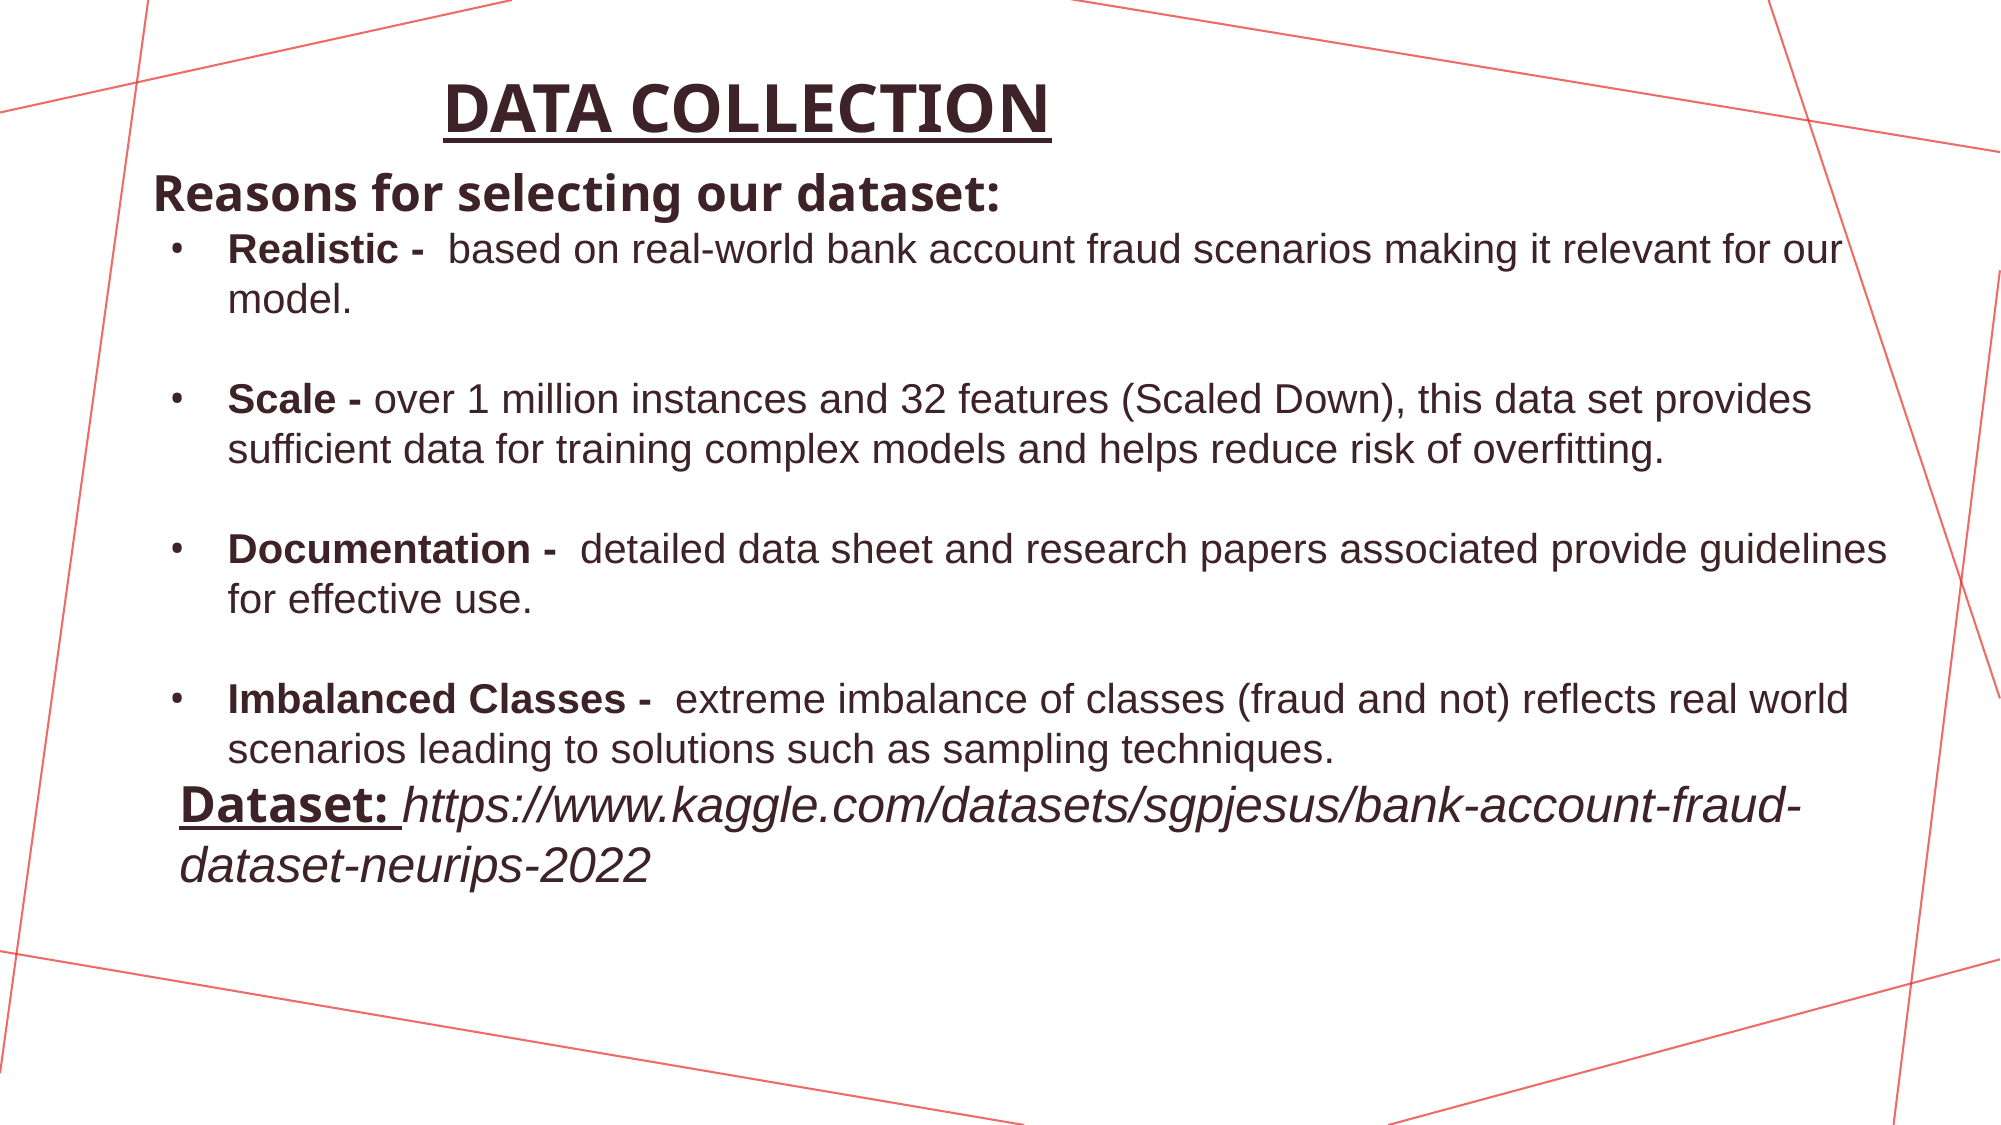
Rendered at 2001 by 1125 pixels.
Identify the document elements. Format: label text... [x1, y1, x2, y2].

list Reasons for selecting our dataset: Realistic - based on real-world bank account fraud scenarios making it relevant for our model. Scale - over 1 million instances and 32 features (Scaled Down), this data set provides sufficient data for training complex models and helps reduce risk of overfitting. Documentation - detailed data sheet and research papers associated provide guidelines for effective use. Imbalanced Classes - extreme imbalance of classes (fraud and not) reflects real world scenarios leading to solutions such as sampling techniques. Dataset: https://www.kaggle.com/datasets/sgpjesus/bank-account-fraud-dataset-neurips-2022 [137, 154, 1962, 1071]
title DATA COLLECTION [427, 36, 1417, 154]
